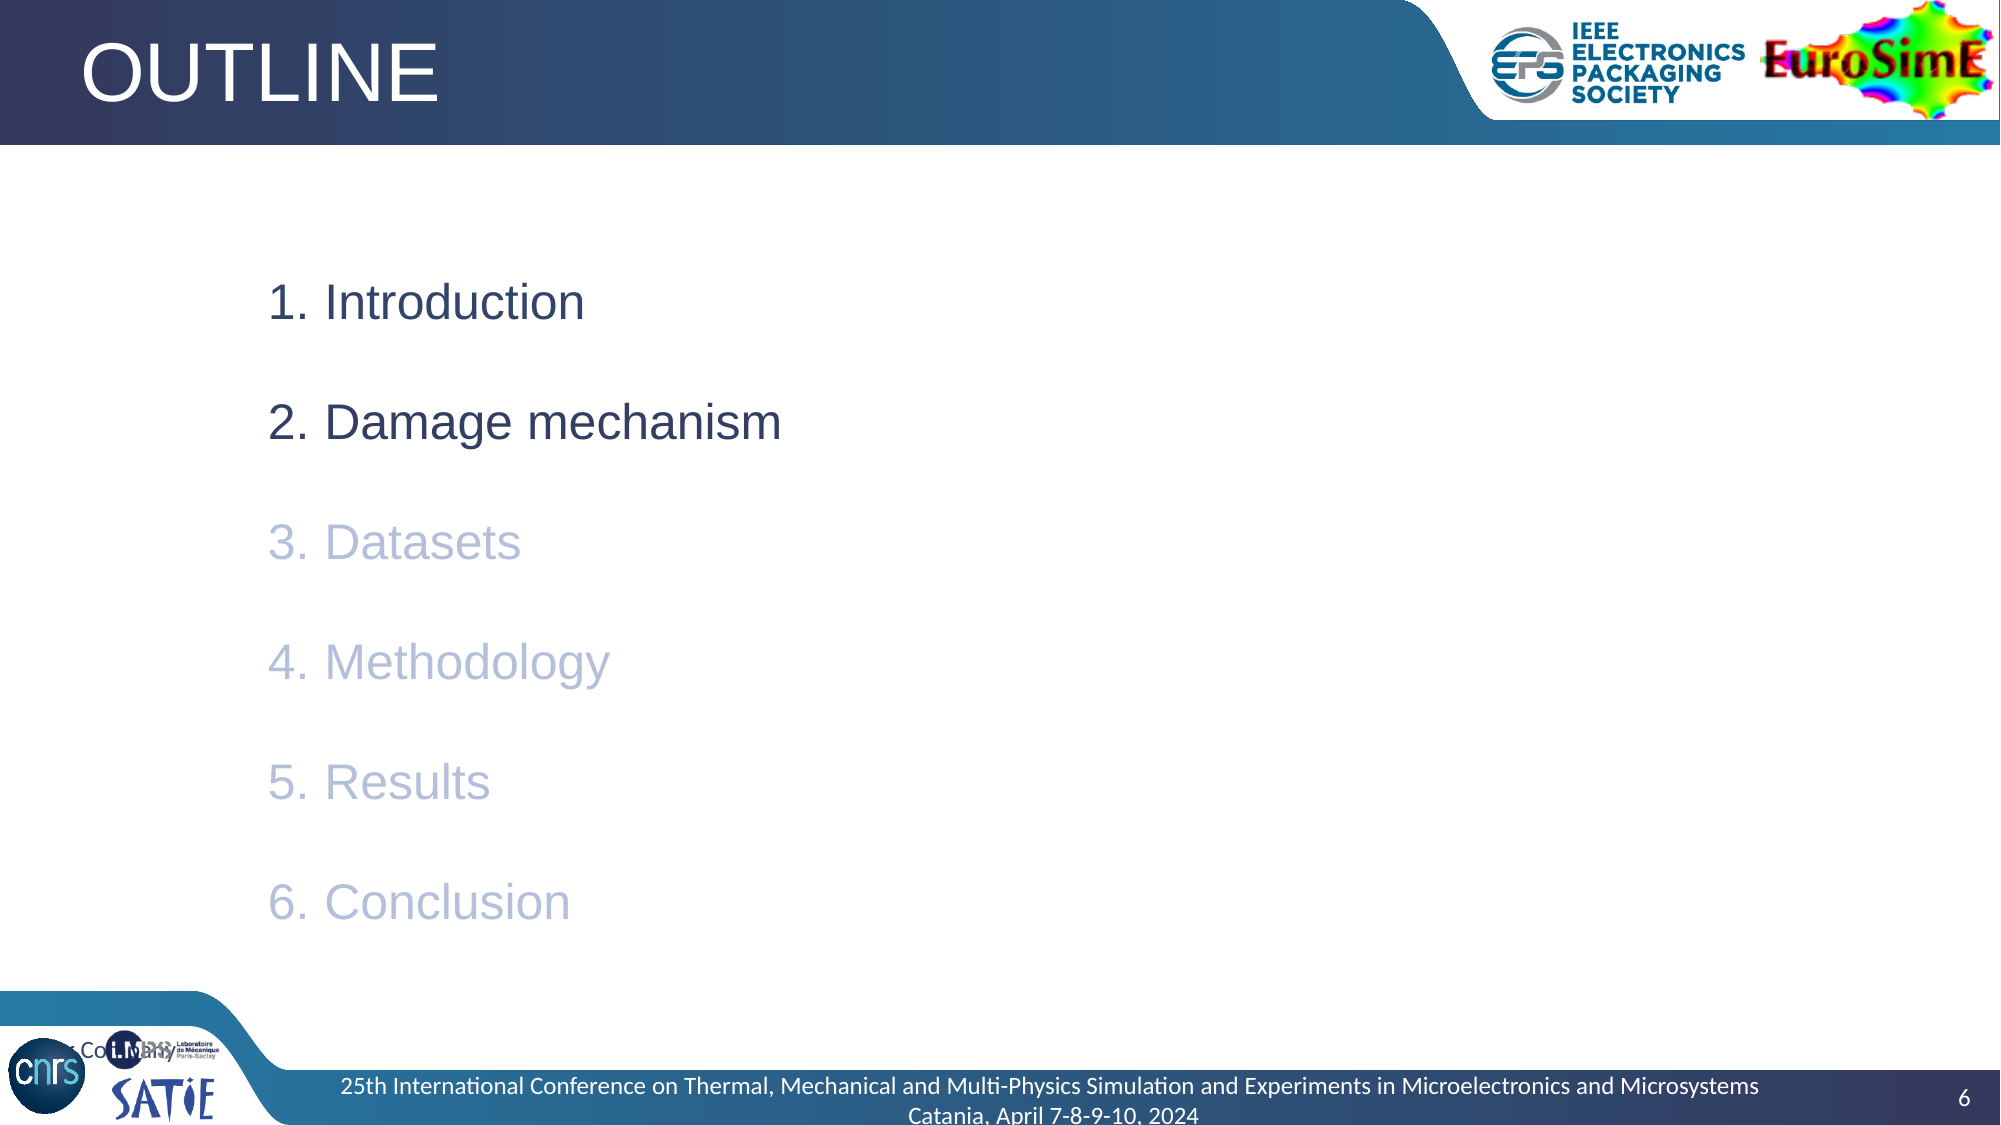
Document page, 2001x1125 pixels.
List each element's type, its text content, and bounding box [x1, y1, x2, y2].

picture [7, 1037, 85, 1114]
text_box 25th International Conference on Thermal, Mechanical and Multi-Physics Simulation and Experiments in Microelectronics and Microsystems Catania, April 7-8-9-10, 2024 [321, 1069, 1787, 1125]
text_box Introduction Damage mechanism Datasets Methodology Results Conclusion [253, 202, 1753, 472]
picture [86, 1011, 238, 1122]
text_box OUTLINE [65, 10, 1084, 126]
text_box [249, 586, 1750, 858]
text_box 5 [1881, 1066, 1986, 1125]
picture [1485, 0, 1998, 123]
